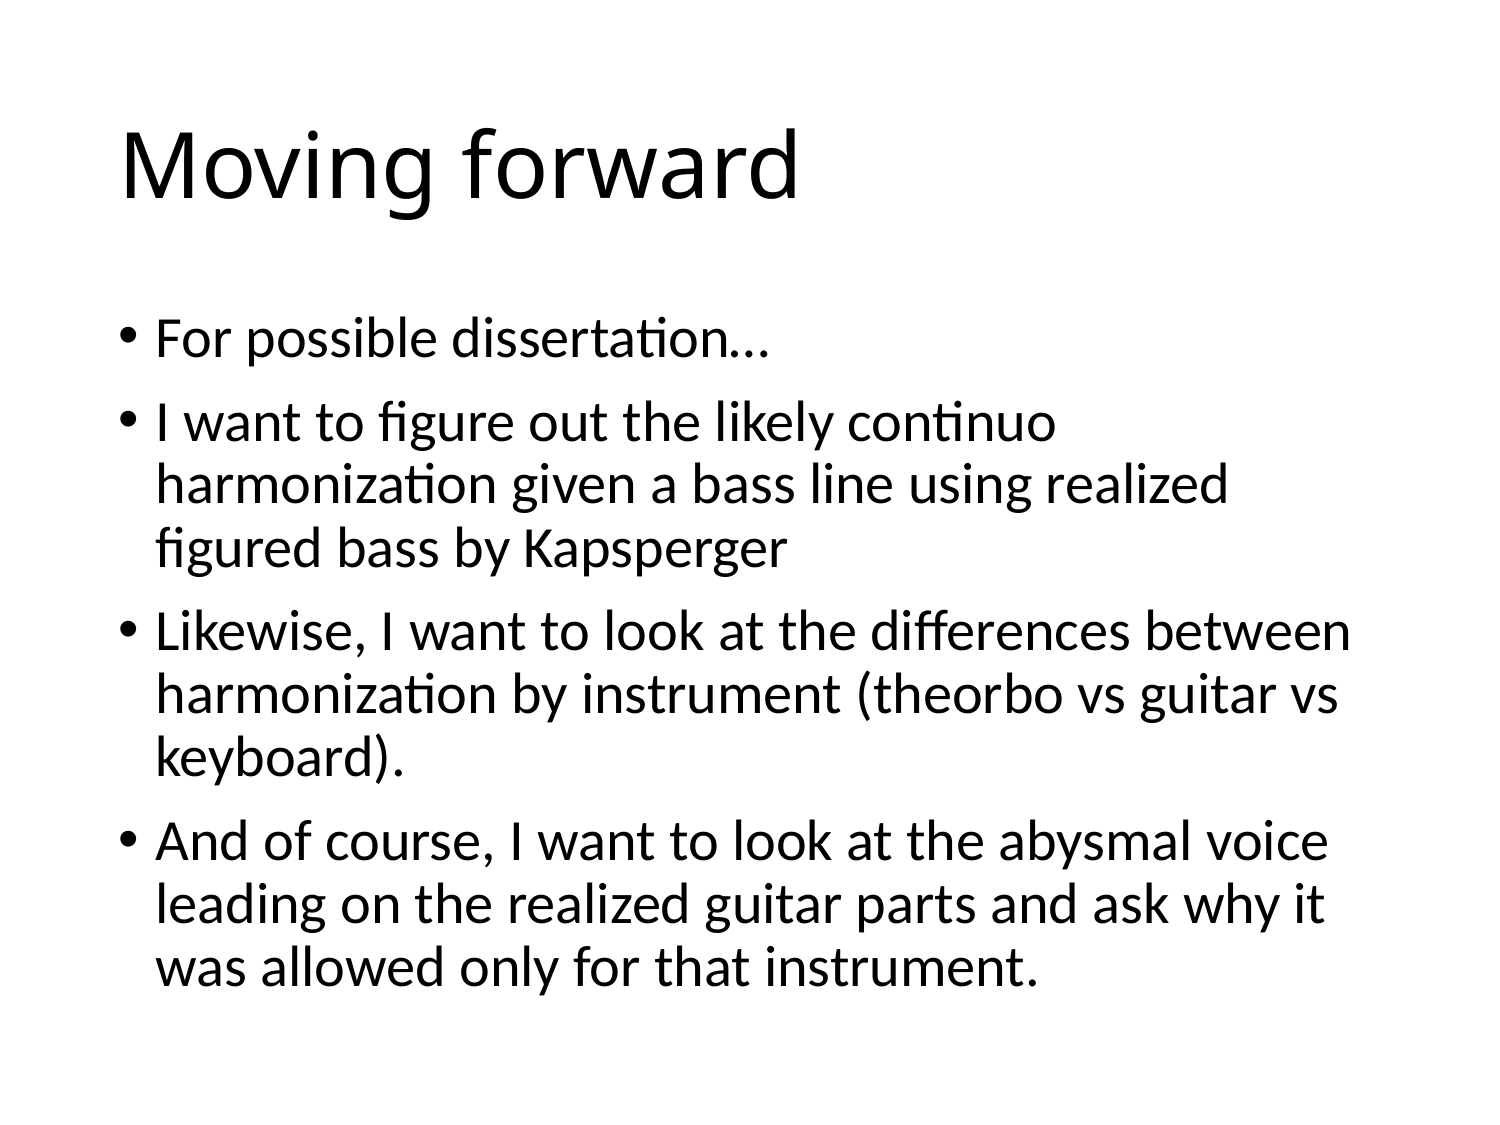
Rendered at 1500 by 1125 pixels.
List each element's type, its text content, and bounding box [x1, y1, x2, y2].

list For possible dissertation… I want to figure out the likely continuo harmonization given a bass line using realized figured bass by Kapsperger Likewise, I want to look at the differences between harmonization by instrument (theorbo vs guitar vs keyboard). And of course, I want to look at the abysmal voice leading on the realized guitar parts and ask why it was allowed only for that instrument. [103, 299, 1397, 1014]
title Moving forward [103, 59, 1397, 278]
